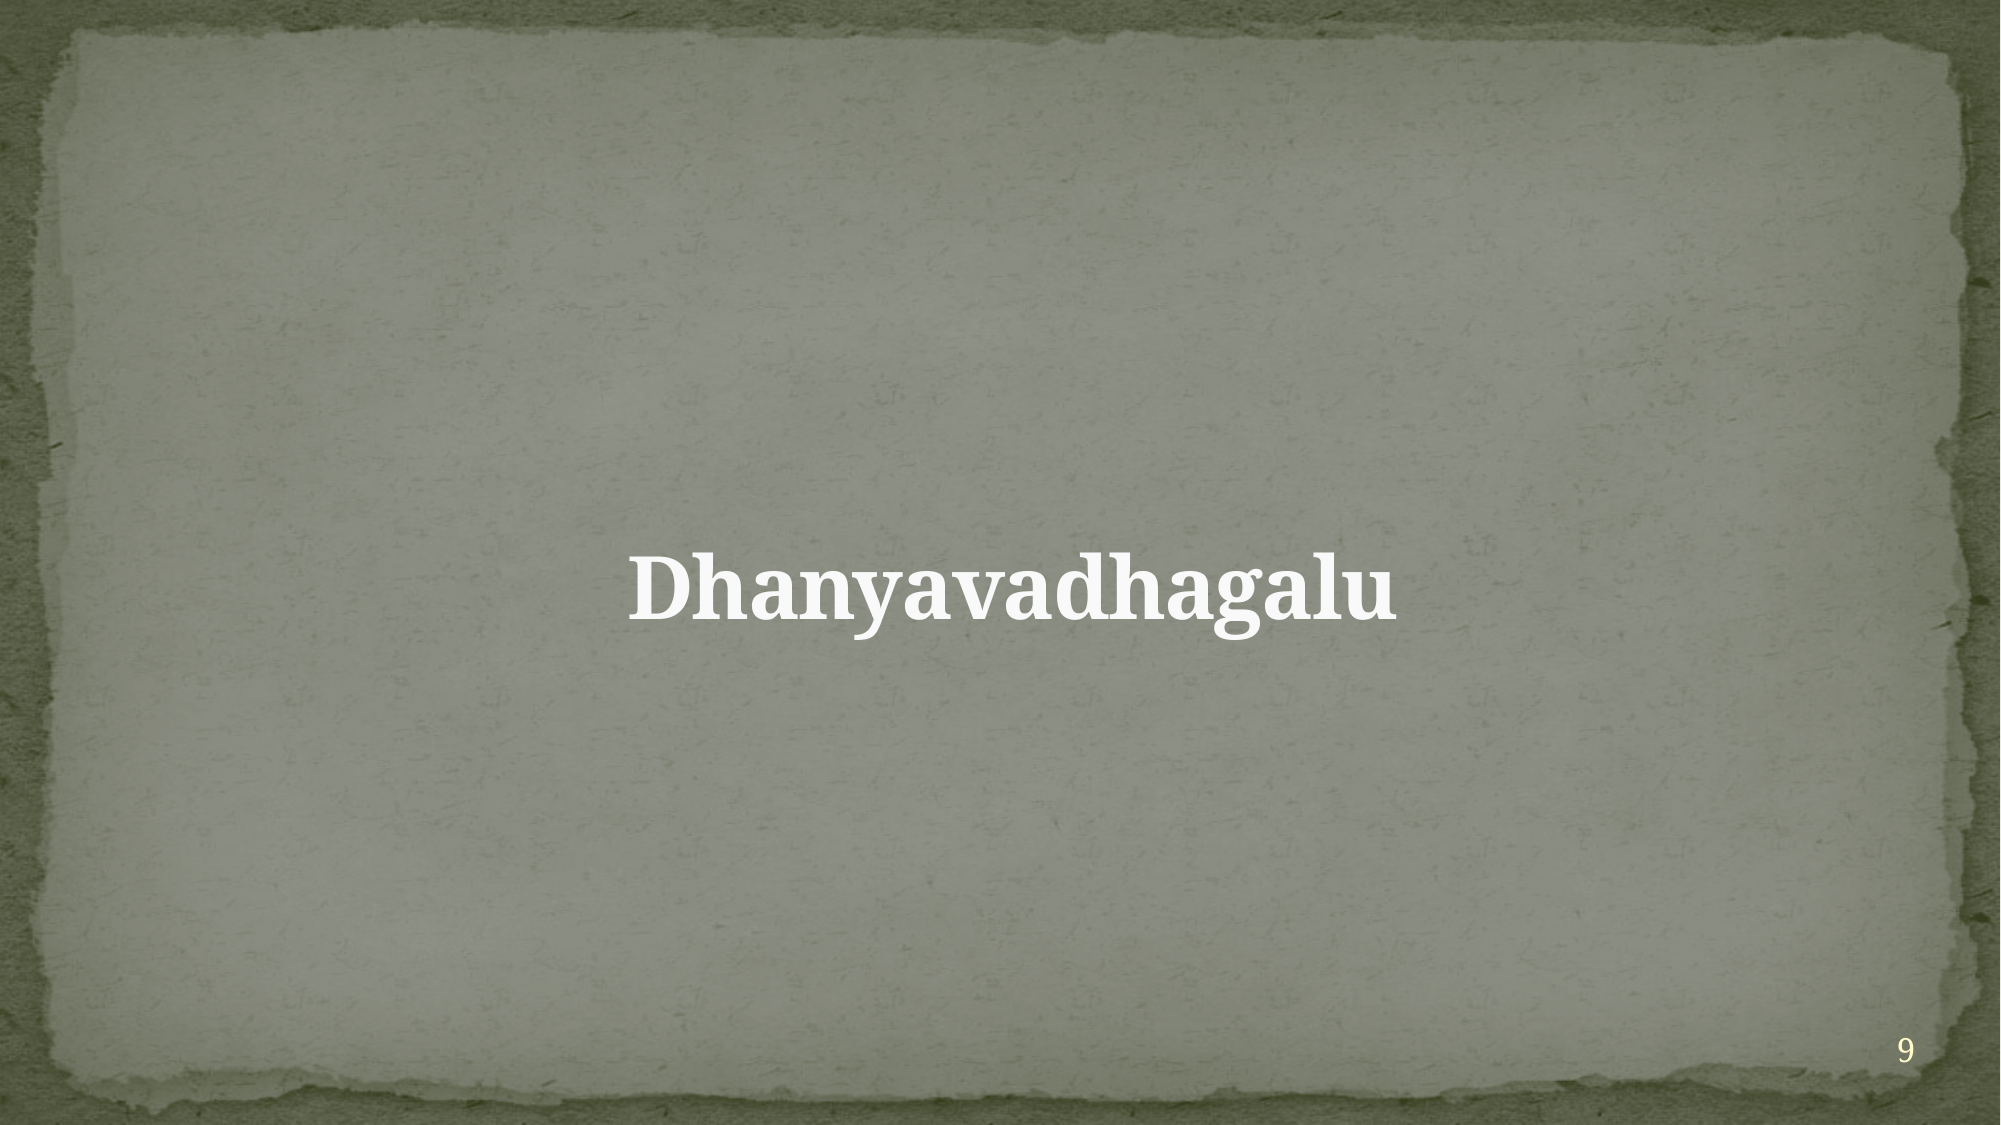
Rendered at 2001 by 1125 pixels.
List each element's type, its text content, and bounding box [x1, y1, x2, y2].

title Dhanyavadhagalu [206, 456, 1841, 645]
slide_number 9 [1839, 1014, 1973, 1089]
